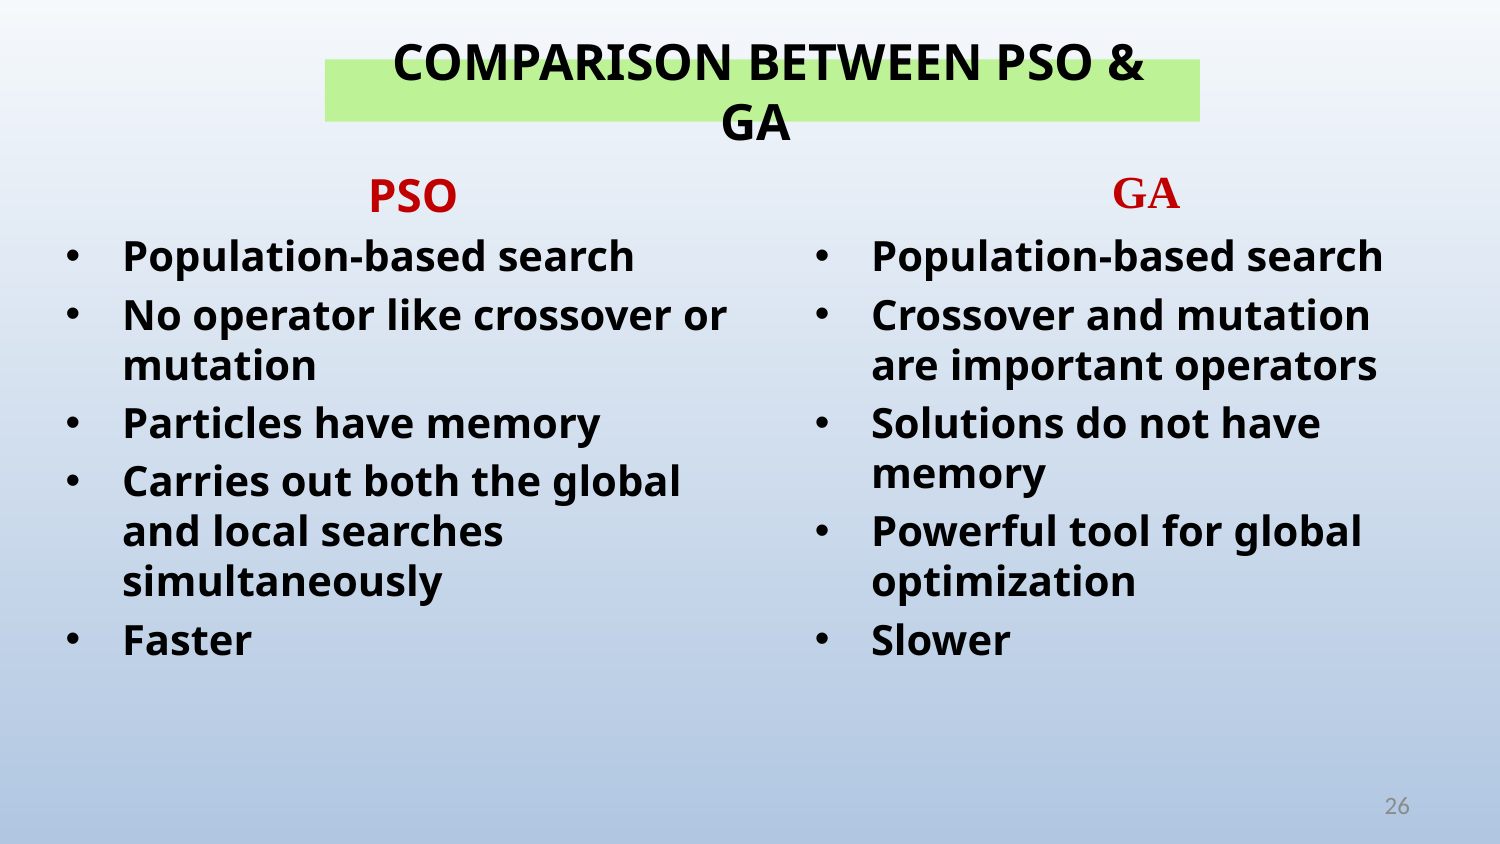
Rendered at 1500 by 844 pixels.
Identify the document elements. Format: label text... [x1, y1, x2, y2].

text_box COMPARISON BETWEEN PSO & GA [323, 57, 1202, 124]
slide_number 26 [1074, 782, 1425, 827]
text_box GA Population-based search Crossover and mutation are important operators Solutions do not have memory Powerful tool for global optimization Slower [799, 134, 1463, 685]
text_box PSO Population-based search No operator like crossover or mutation Particles have memory Carries out both the global and local searches simultaneously Faster [50, 159, 764, 685]
